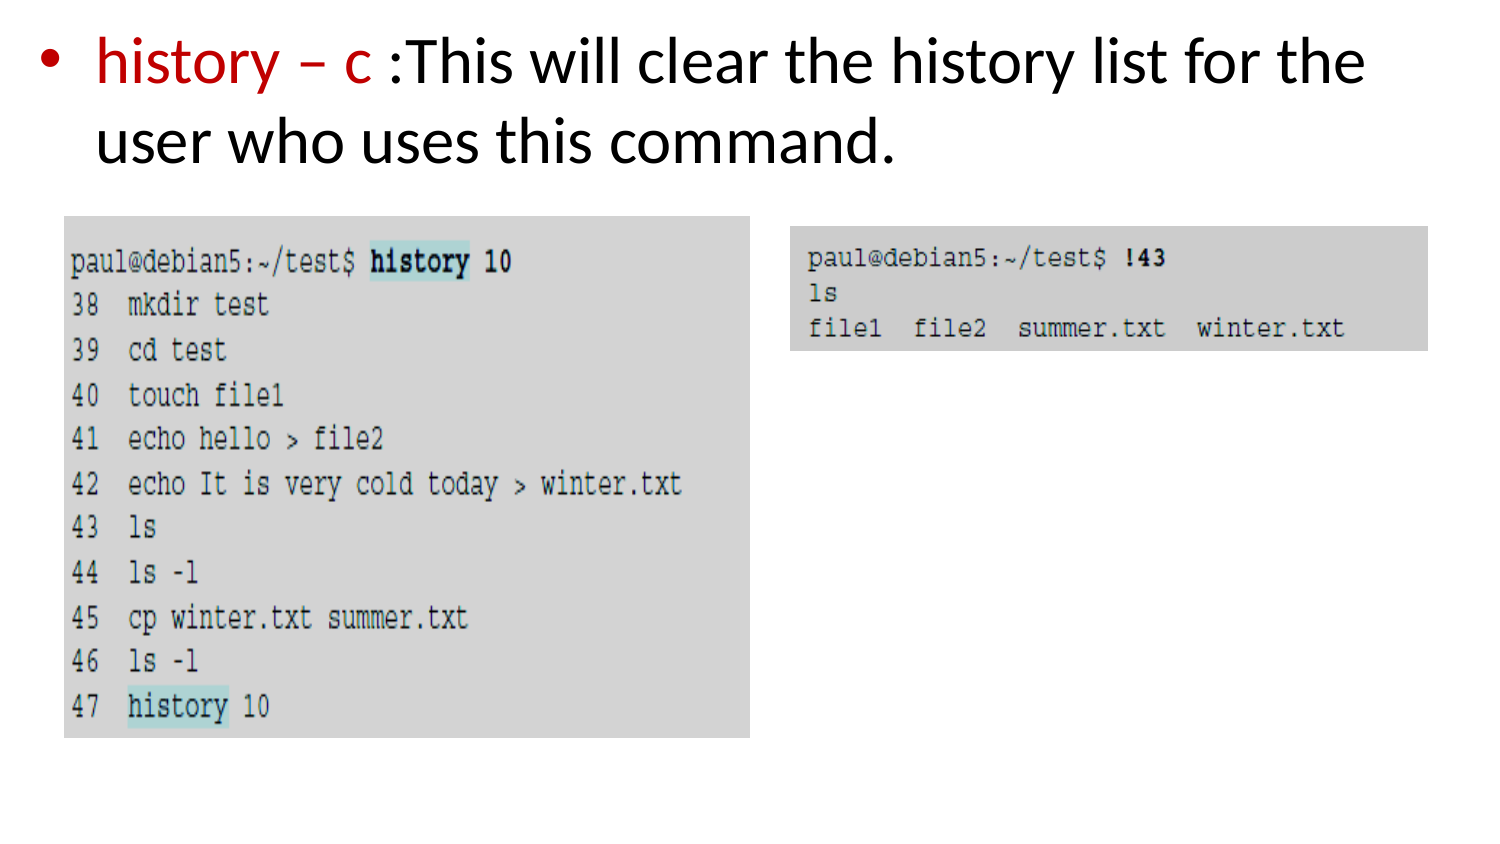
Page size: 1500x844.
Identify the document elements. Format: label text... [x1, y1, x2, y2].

list history – c :This will clear the history list for the user who uses this command. [23, 9, 1480, 827]
picture [64, 215, 751, 738]
picture [790, 225, 1429, 351]
